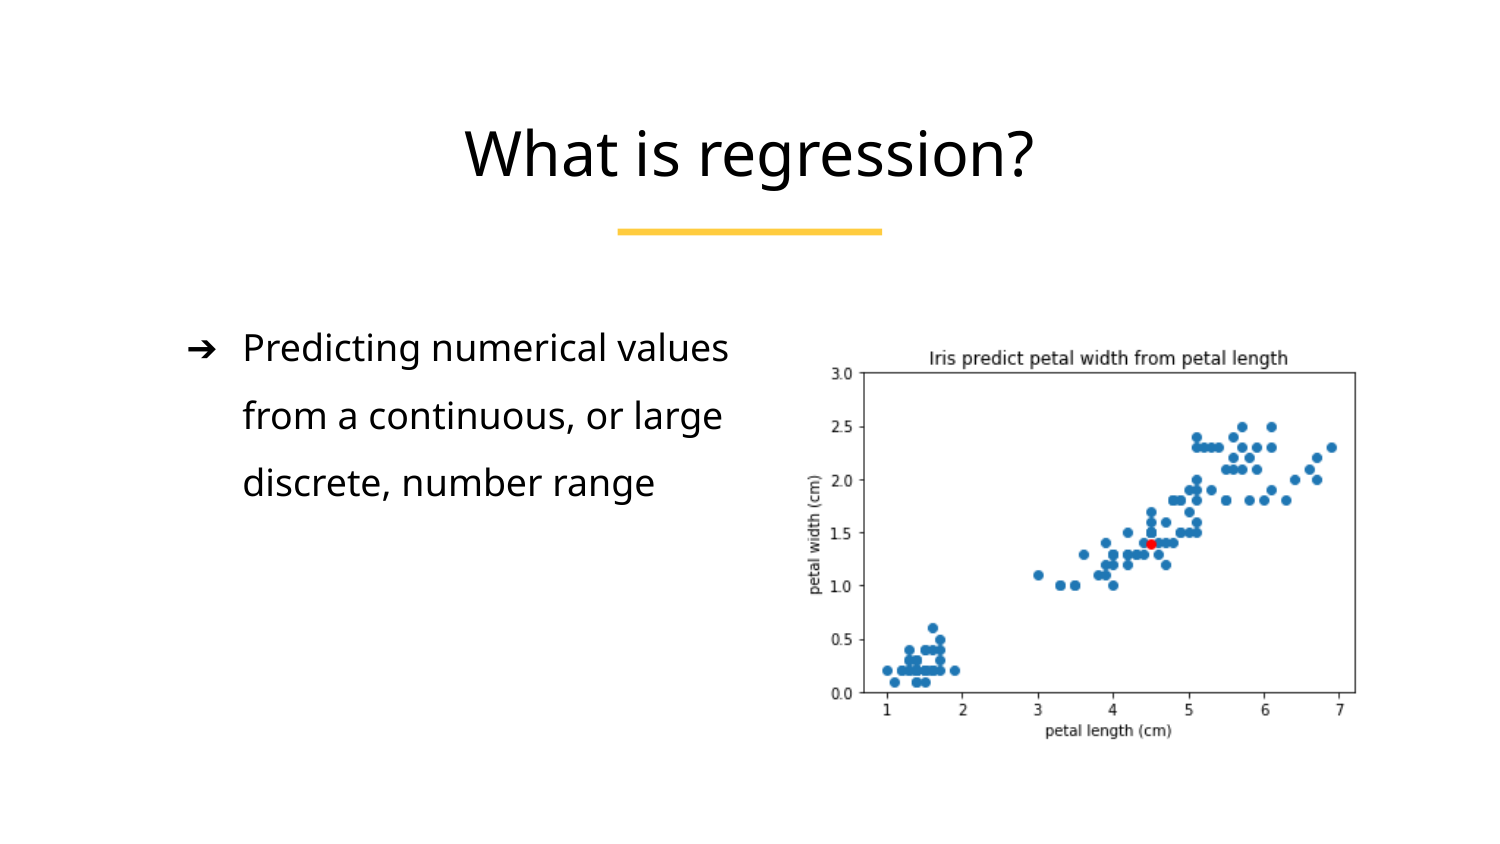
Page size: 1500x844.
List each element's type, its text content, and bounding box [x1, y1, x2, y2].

text_box What is regression? [0, 99, 1500, 198]
text_box [617, 228, 883, 236]
picture [798, 339, 1365, 748]
text_box Predicting numerical values from a continuous, or large discrete, number range [152, 286, 807, 786]
